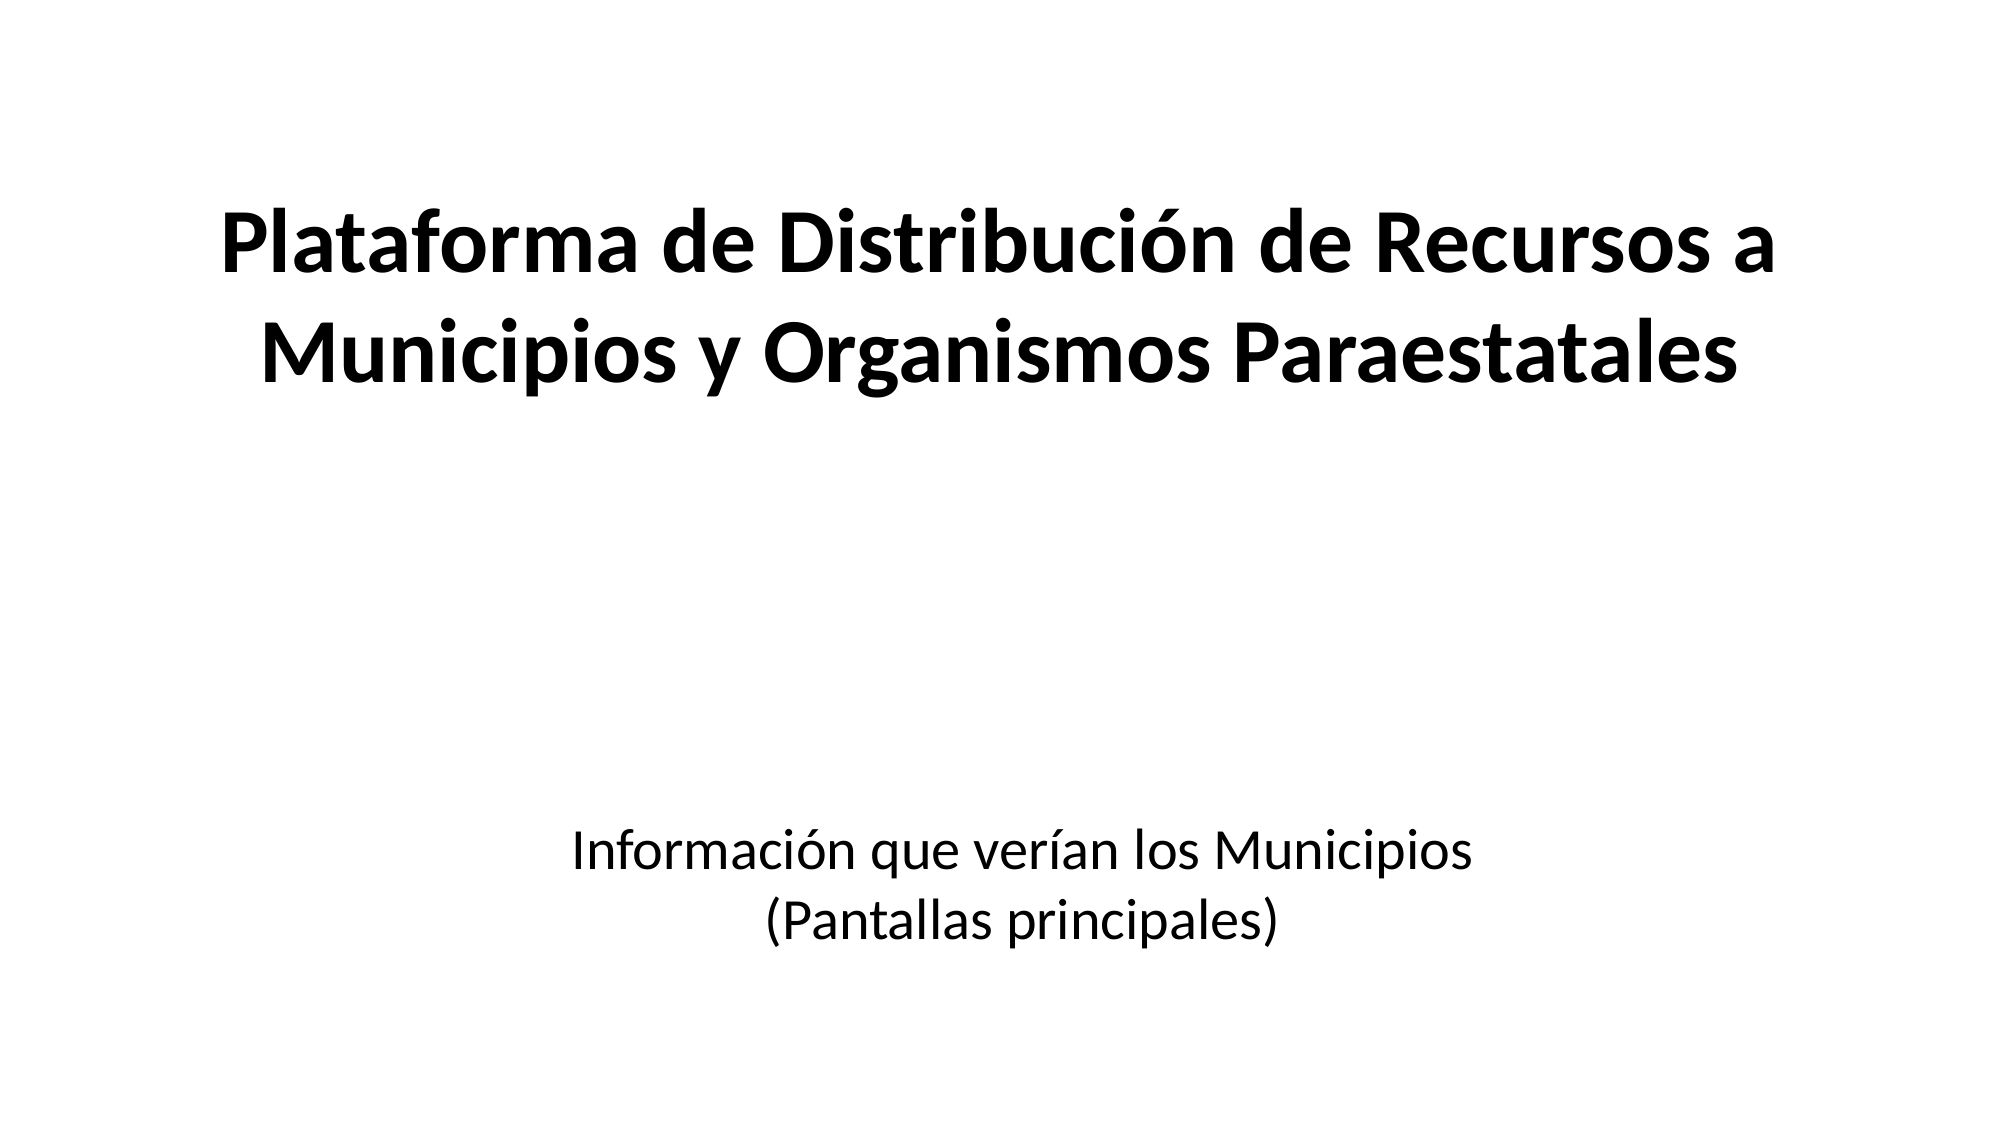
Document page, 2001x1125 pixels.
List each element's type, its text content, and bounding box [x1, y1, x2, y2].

text_box Información que verían los Municipios (Pantallas principales) [346, 752, 1699, 1080]
text_box Plataforma de Distribución de Recursos a Municipios y Organismos Paraestatales [195, 113, 1805, 578]
